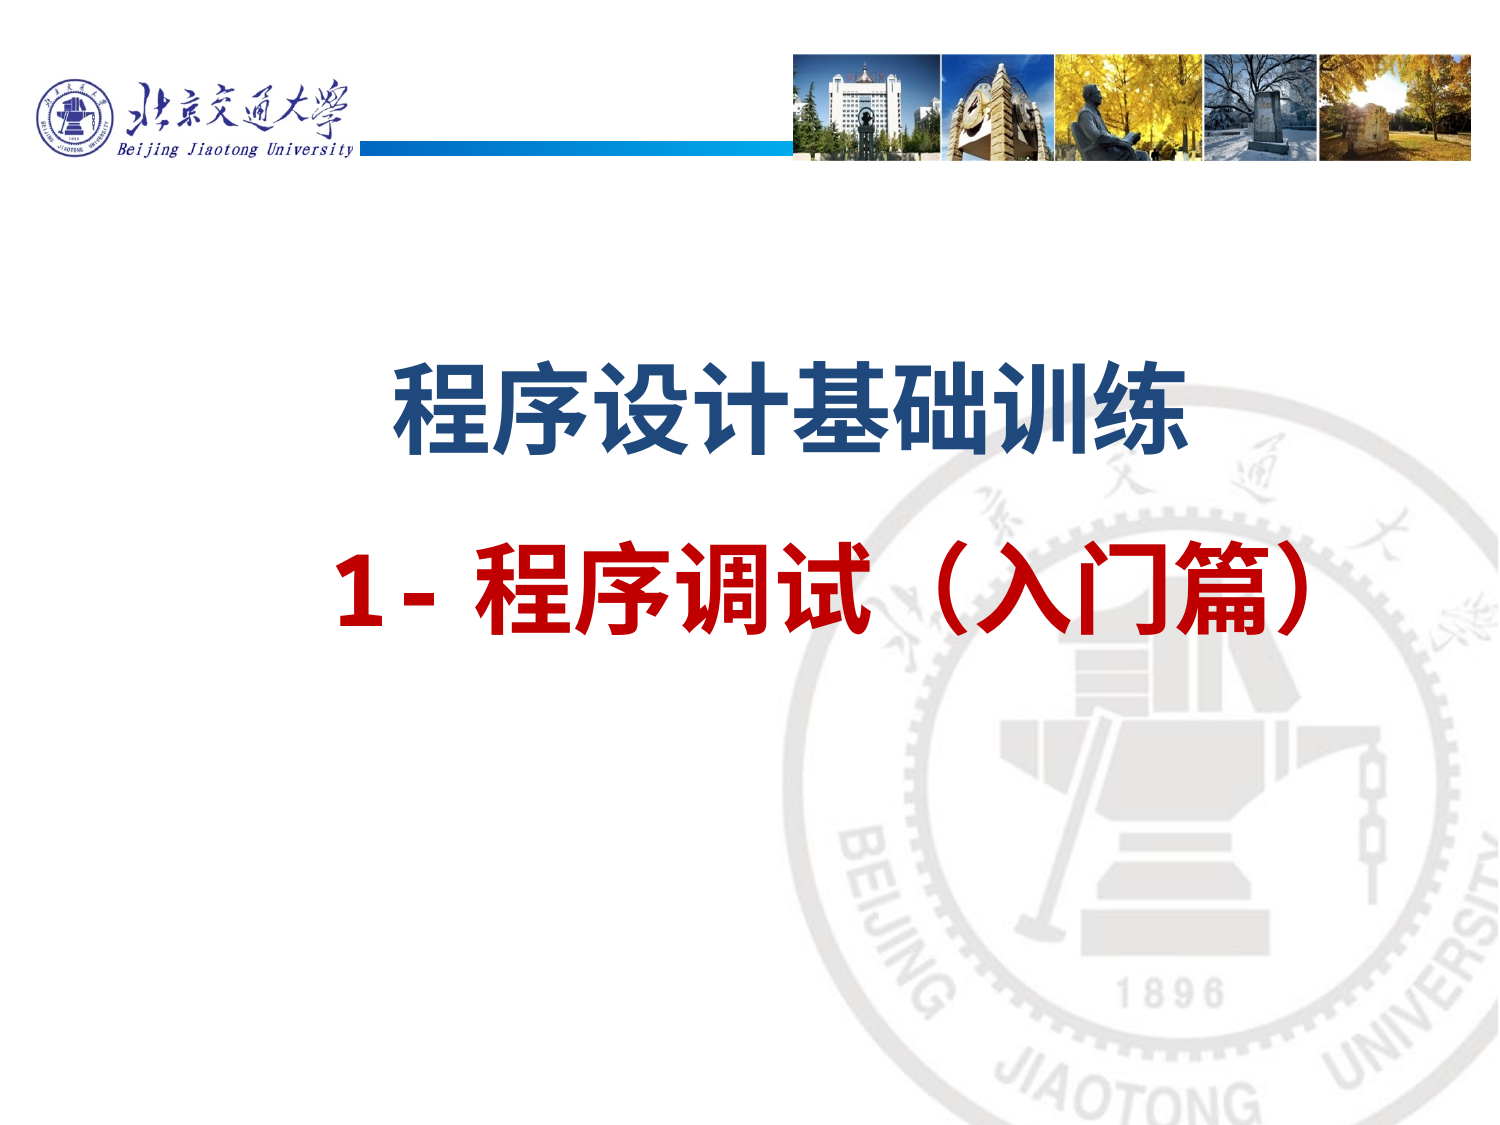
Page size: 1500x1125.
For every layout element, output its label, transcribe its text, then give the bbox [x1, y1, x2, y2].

text_box 程序设计基础训练 1-程序调试（入门篇） [123, 278, 1459, 654]
picture [761, 372, 1499, 1125]
picture [793, 53, 1471, 162]
picture [30, 71, 353, 161]
